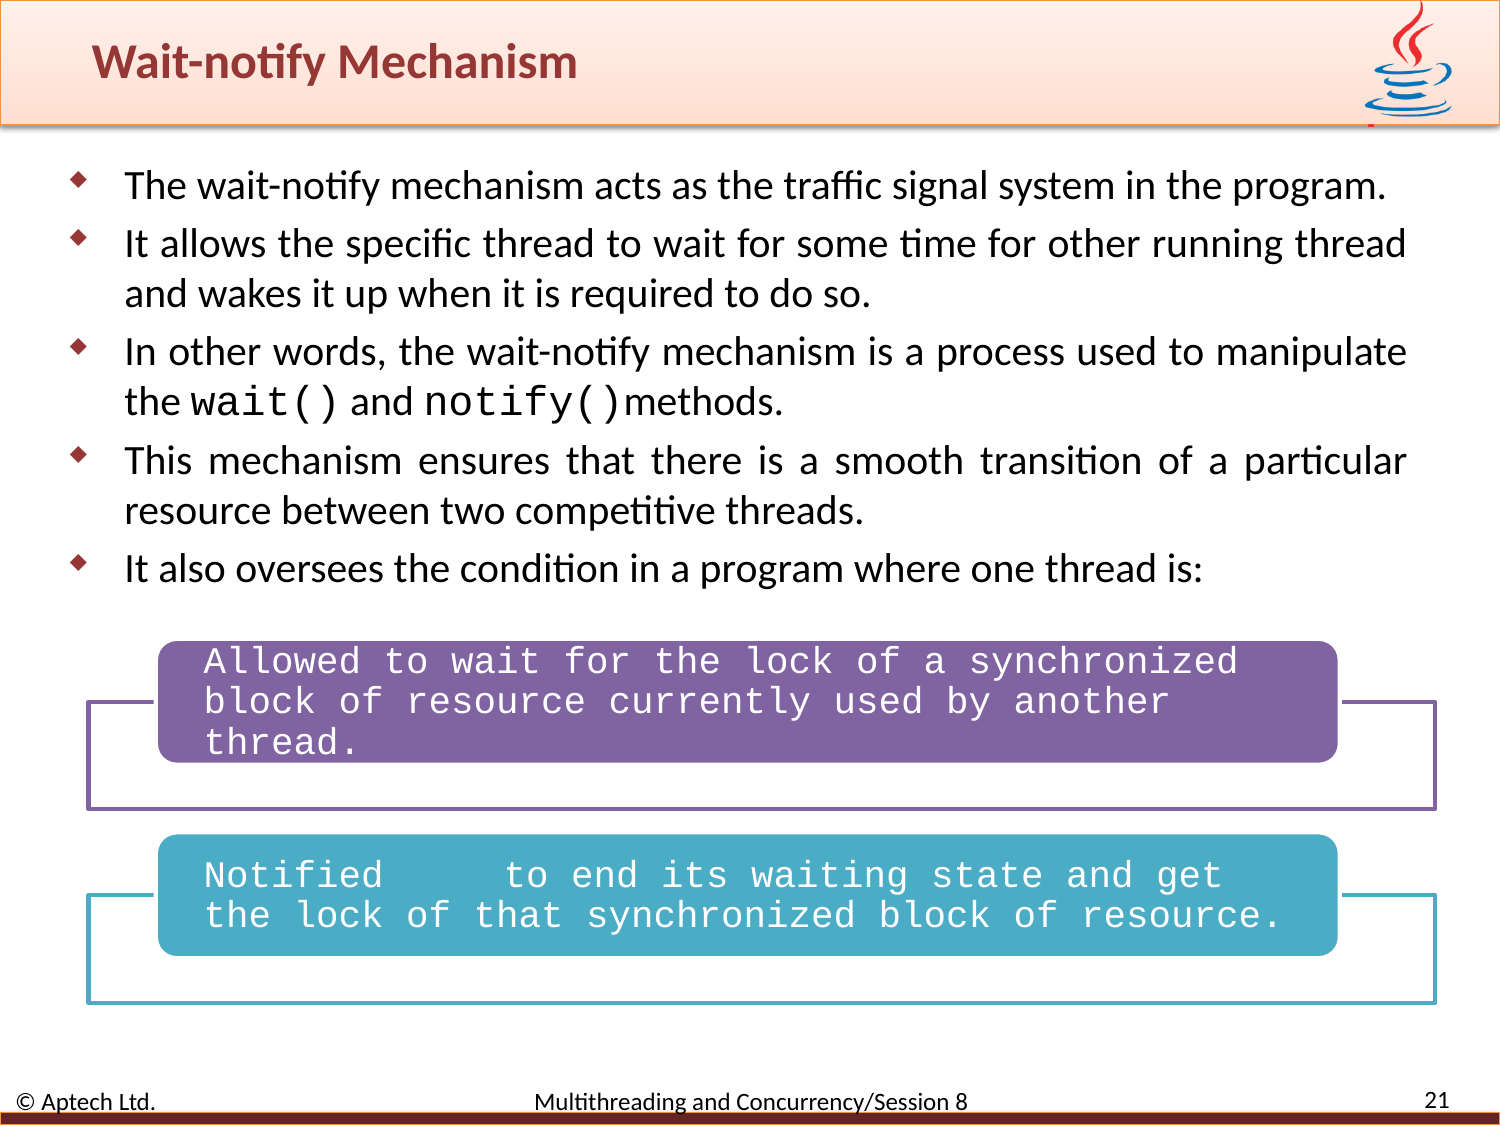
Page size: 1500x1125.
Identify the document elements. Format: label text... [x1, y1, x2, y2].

footer © Aptech Ltd. Multithreading and Concurrency/Session 8 [0, 1087, 1325, 1113]
title Wait-notify Mechanism [76, 24, 1288, 93]
list The wait-notify mechanism acts as the traffic signal system in the program. It allows the specific thread to wait for some time for other running thread and wakes it up when it is required to do so. In other words, the wait-notify mechanism is a process used to manipulate the wait() and notify()methods. This mechanism ensures that there is a smooth transition of a particular resource between two competitive threads. It also oversees the condition in a program where one thread is: [52, 149, 1424, 1059]
picture [1362, 0, 1454, 127]
slide_number 21 [1337, 1084, 1465, 1113]
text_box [88, 633, 1436, 1009]
